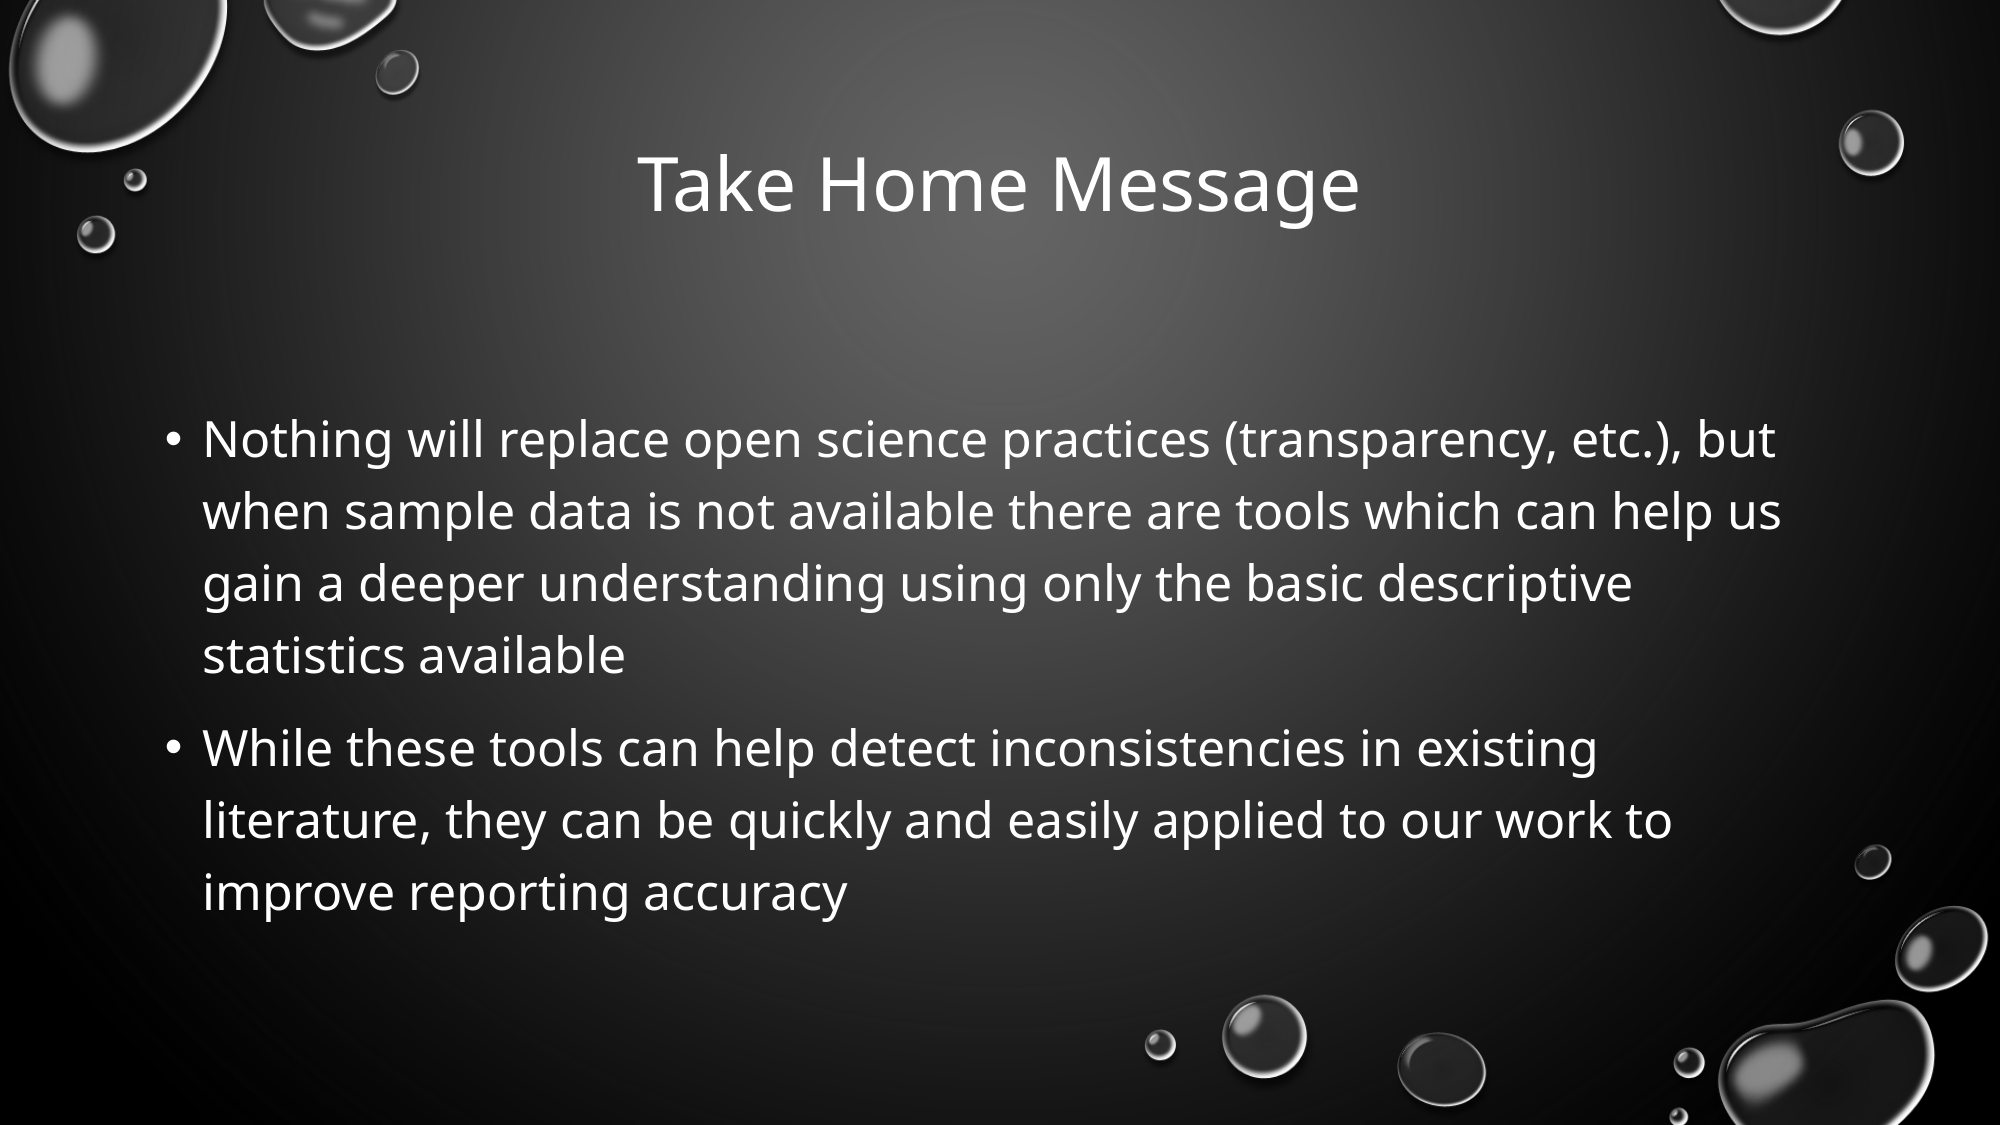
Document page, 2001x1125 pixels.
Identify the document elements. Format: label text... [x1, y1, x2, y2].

title Take Home Message [149, 101, 1851, 364]
list Nothing will replace open science practices (transparency, etc.), but when sample data is not available there are tools which can help us gain a deeper understanding using only the basic descriptive statistics available While these tools can help detect inconsistencies in existing literature, they can be quickly and easily applied to our work to improve reporting accuracy [149, 388, 1850, 950]
picture [0, 0, 2000, 1125]
